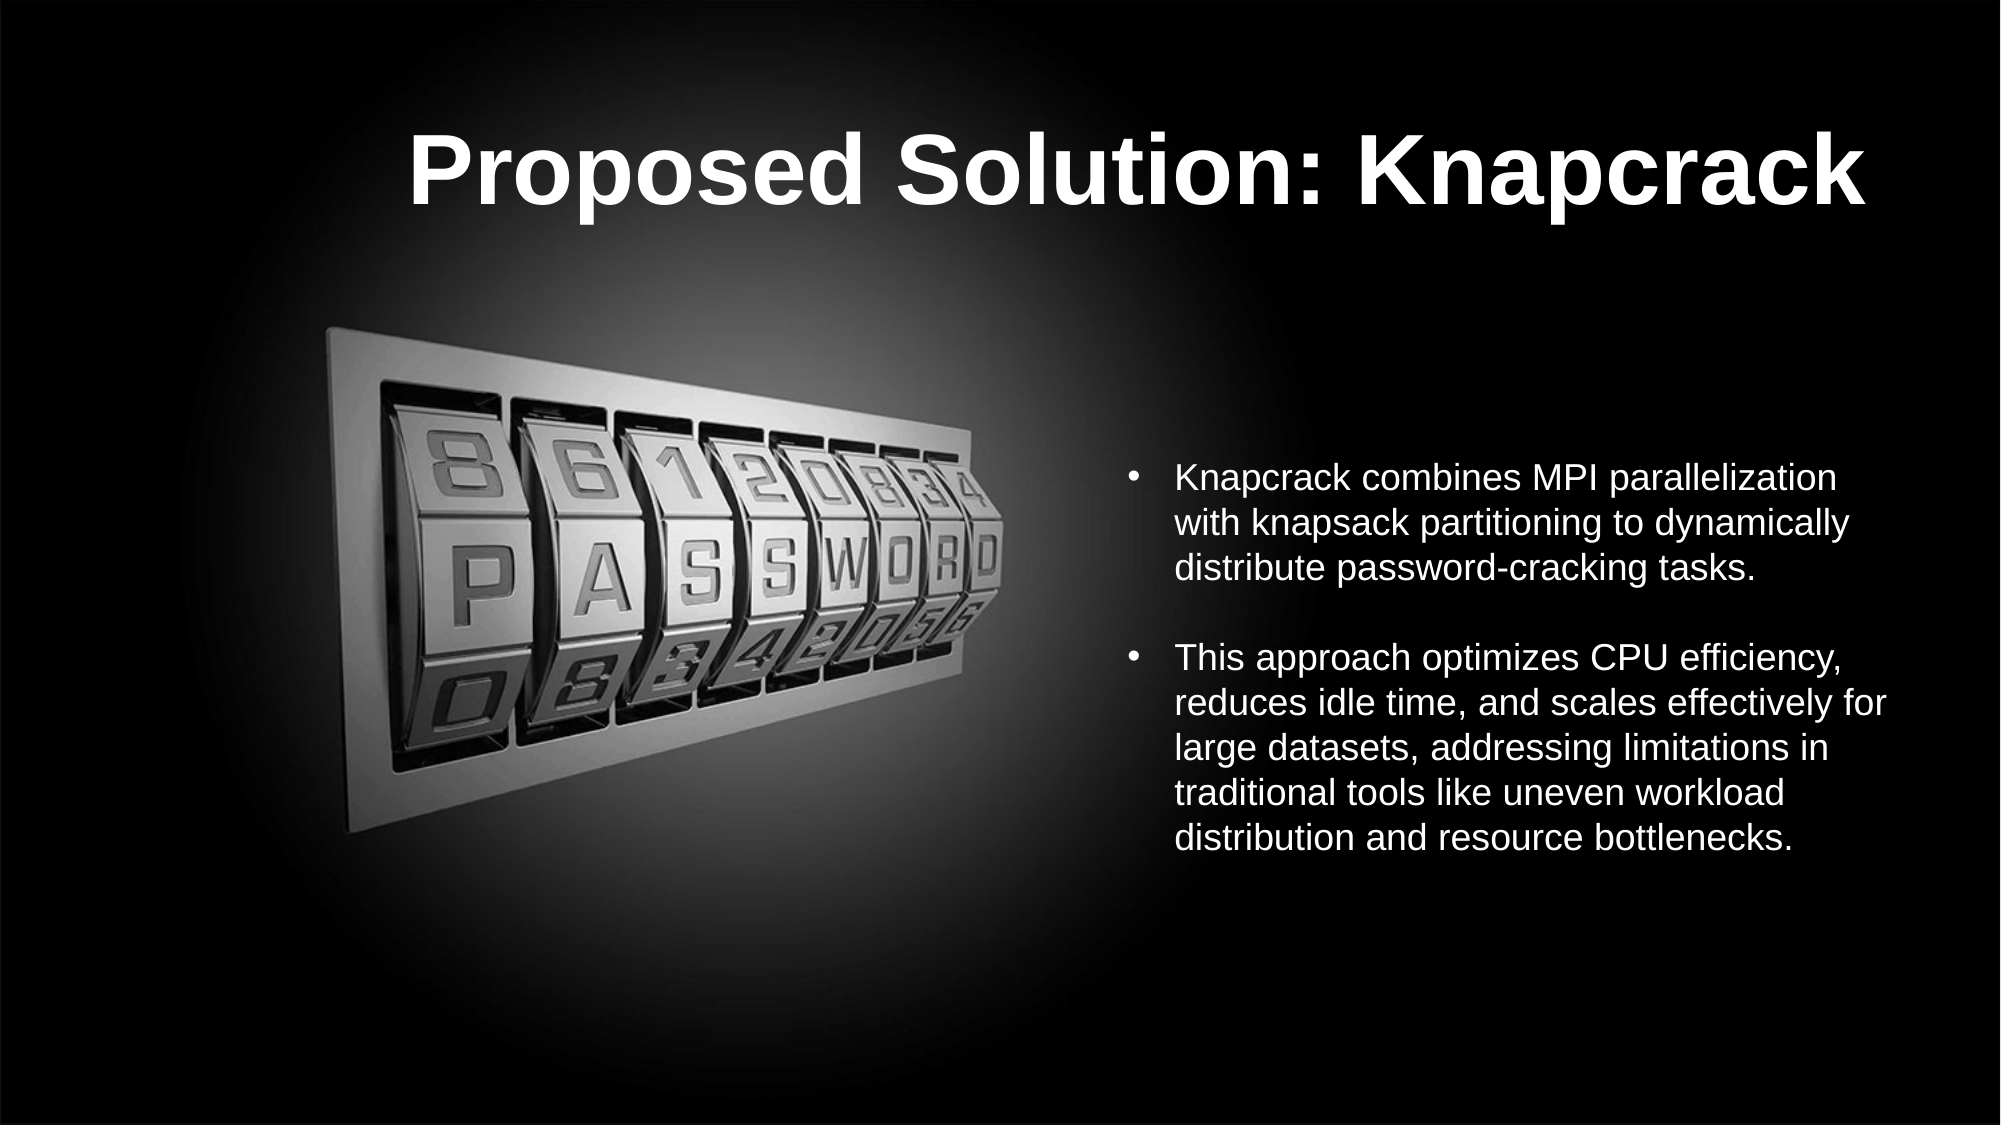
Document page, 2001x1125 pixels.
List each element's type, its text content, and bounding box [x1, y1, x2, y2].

picture [0, 0, 2001, 1125]
text_box Proposed Solution: Knapcrack [392, 97, 1924, 232]
text_box Knapcrack combines MPI parallelization with knapsack partitioning to dynamically distribute password-cracking tasks. This approach optimizes CPU efficiency, reduces idle time, and scales effectively for large datasets, addressing limitations in traditional tools like uneven workload distribution and resource bottlenecks. [1112, 445, 1924, 866]
